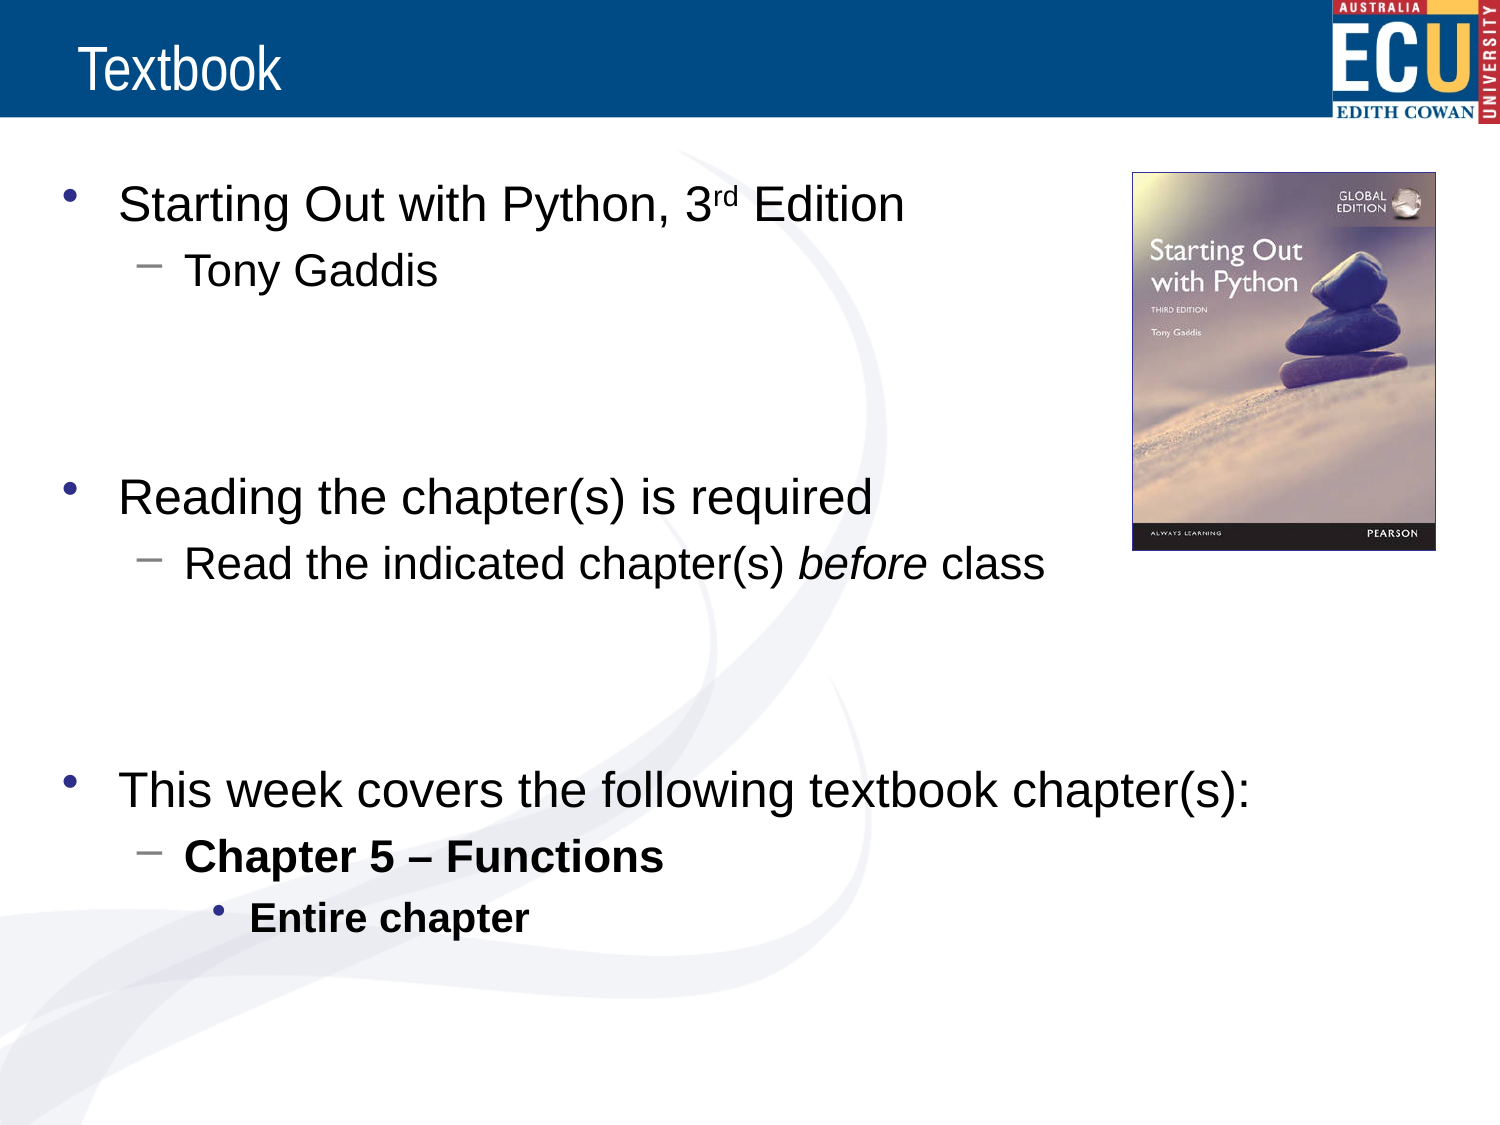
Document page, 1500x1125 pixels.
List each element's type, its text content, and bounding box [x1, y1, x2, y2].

picture [1333, 0, 1500, 124]
picture [0, 127, 925, 1125]
title Textbook [62, 0, 1326, 131]
picture [1132, 172, 1436, 551]
list Starting Out with Python, 3rd Edition Tony Gaddis Reading the chapter(s) is required Read the indicated chapter(s) before class This week covers the following textbook chapter(s): Chapter 5 – Functions Entire chapter [46, 163, 1471, 1091]
